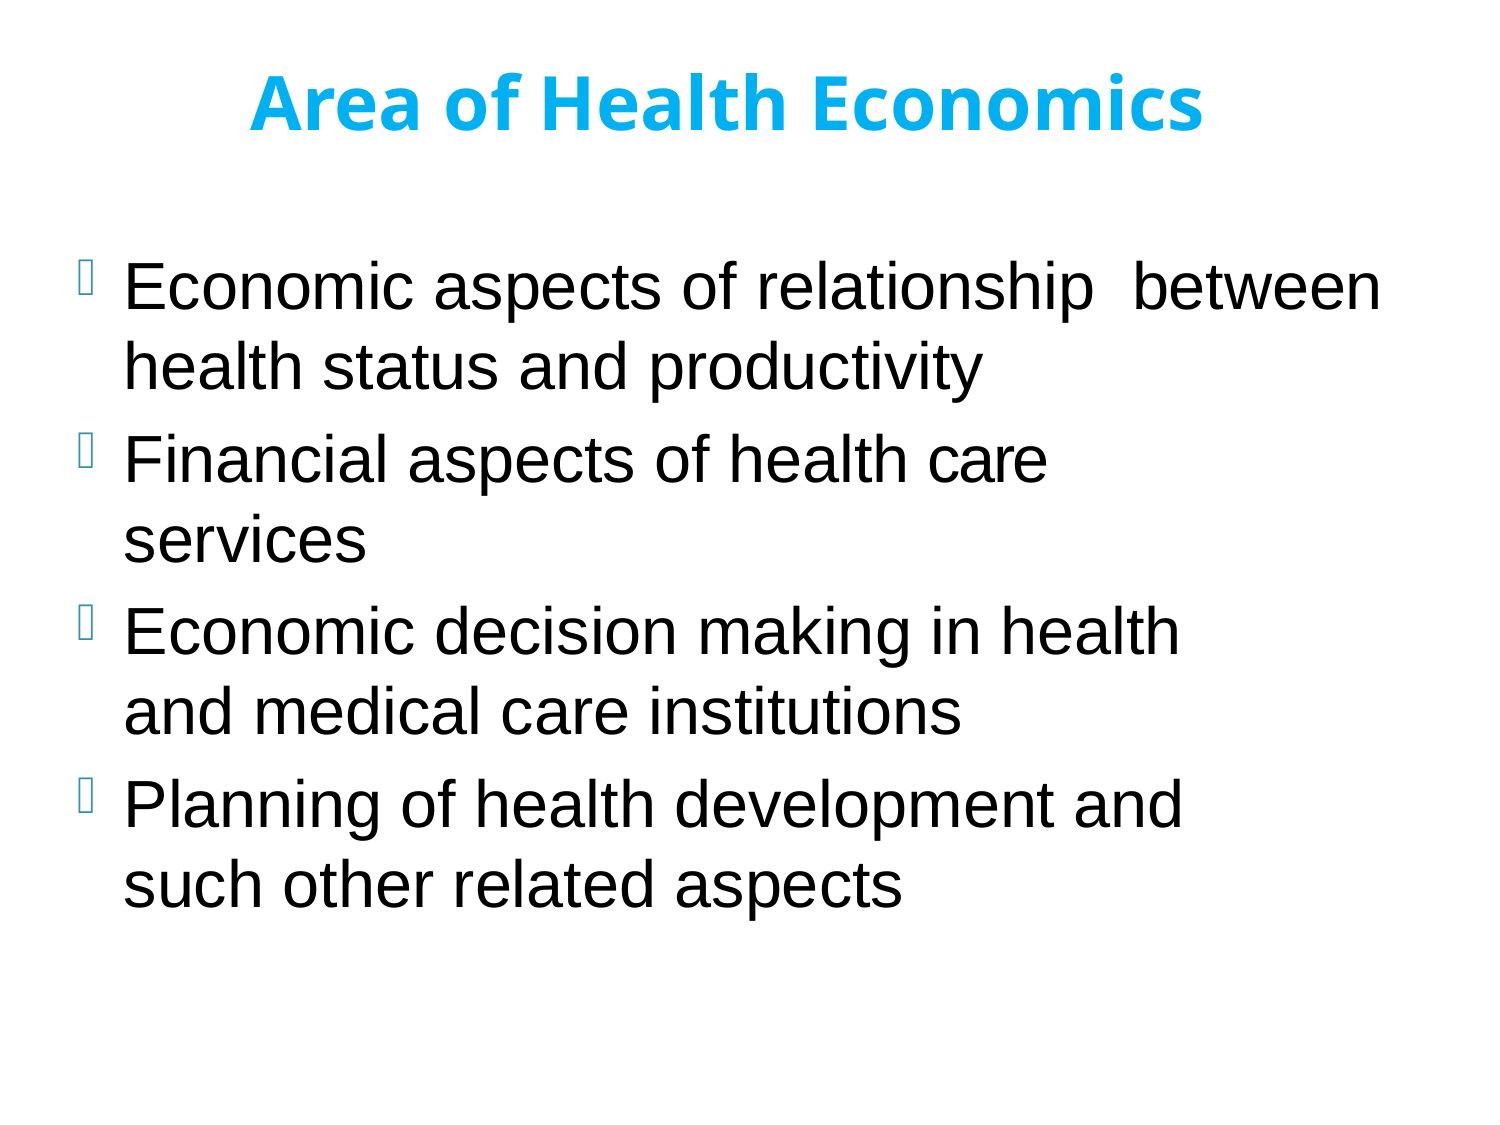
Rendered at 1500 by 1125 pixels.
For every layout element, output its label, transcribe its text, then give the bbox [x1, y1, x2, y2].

text_box Economic aspects of relationship between health status and productivity Financial aspects of health care services Economic decision making in health and medical care institutions Planning of health development and such other related aspects [74, 240, 1446, 1013]
title Area of Health Economics [248, 4, 1363, 195]
